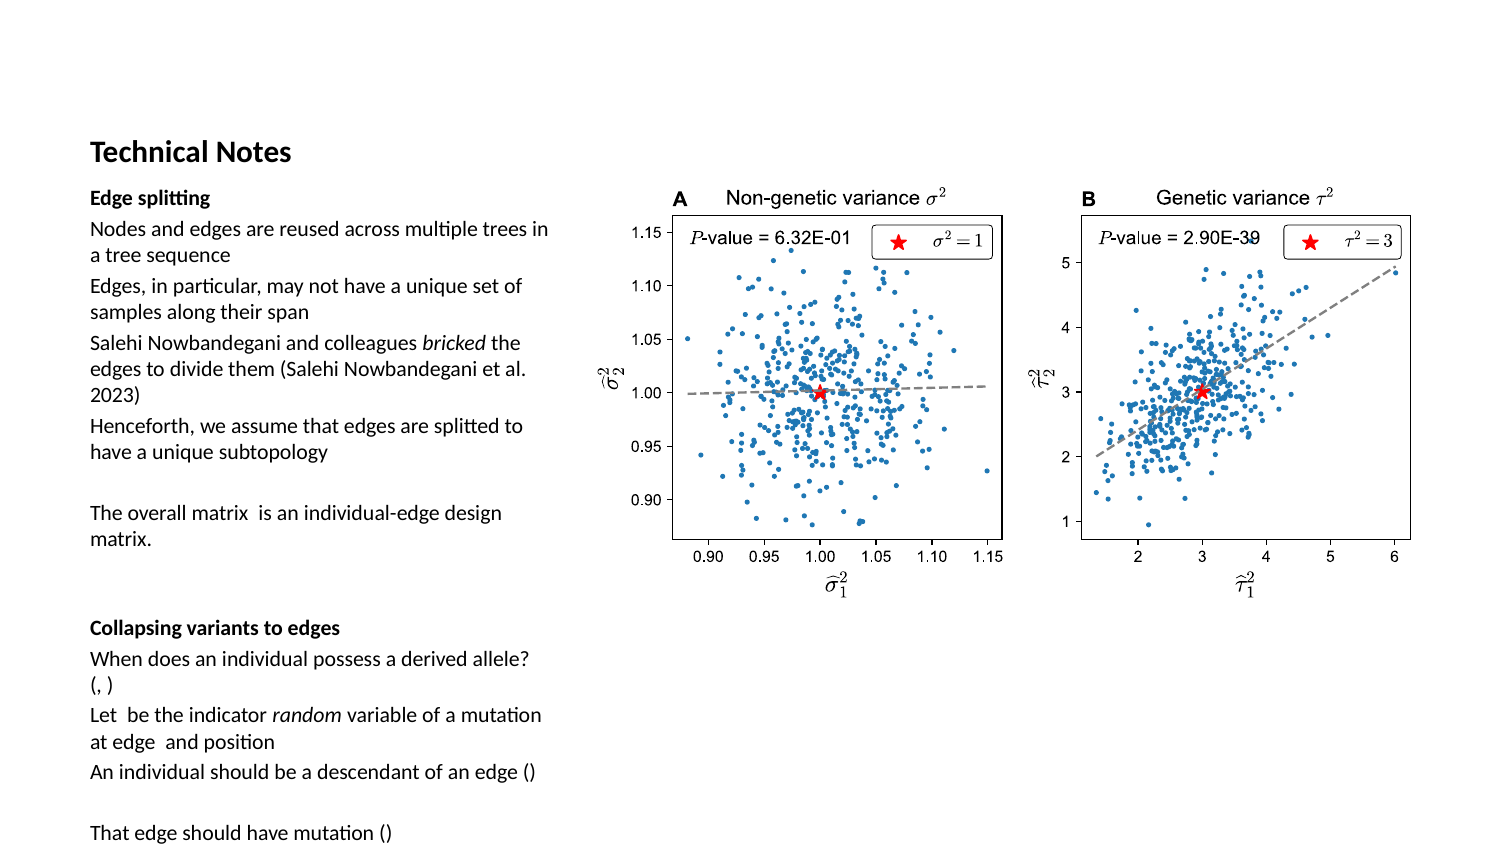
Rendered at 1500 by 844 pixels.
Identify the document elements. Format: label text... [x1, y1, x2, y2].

picture [585, 174, 1424, 611]
title Technical Notes [75, 33, 569, 177]
